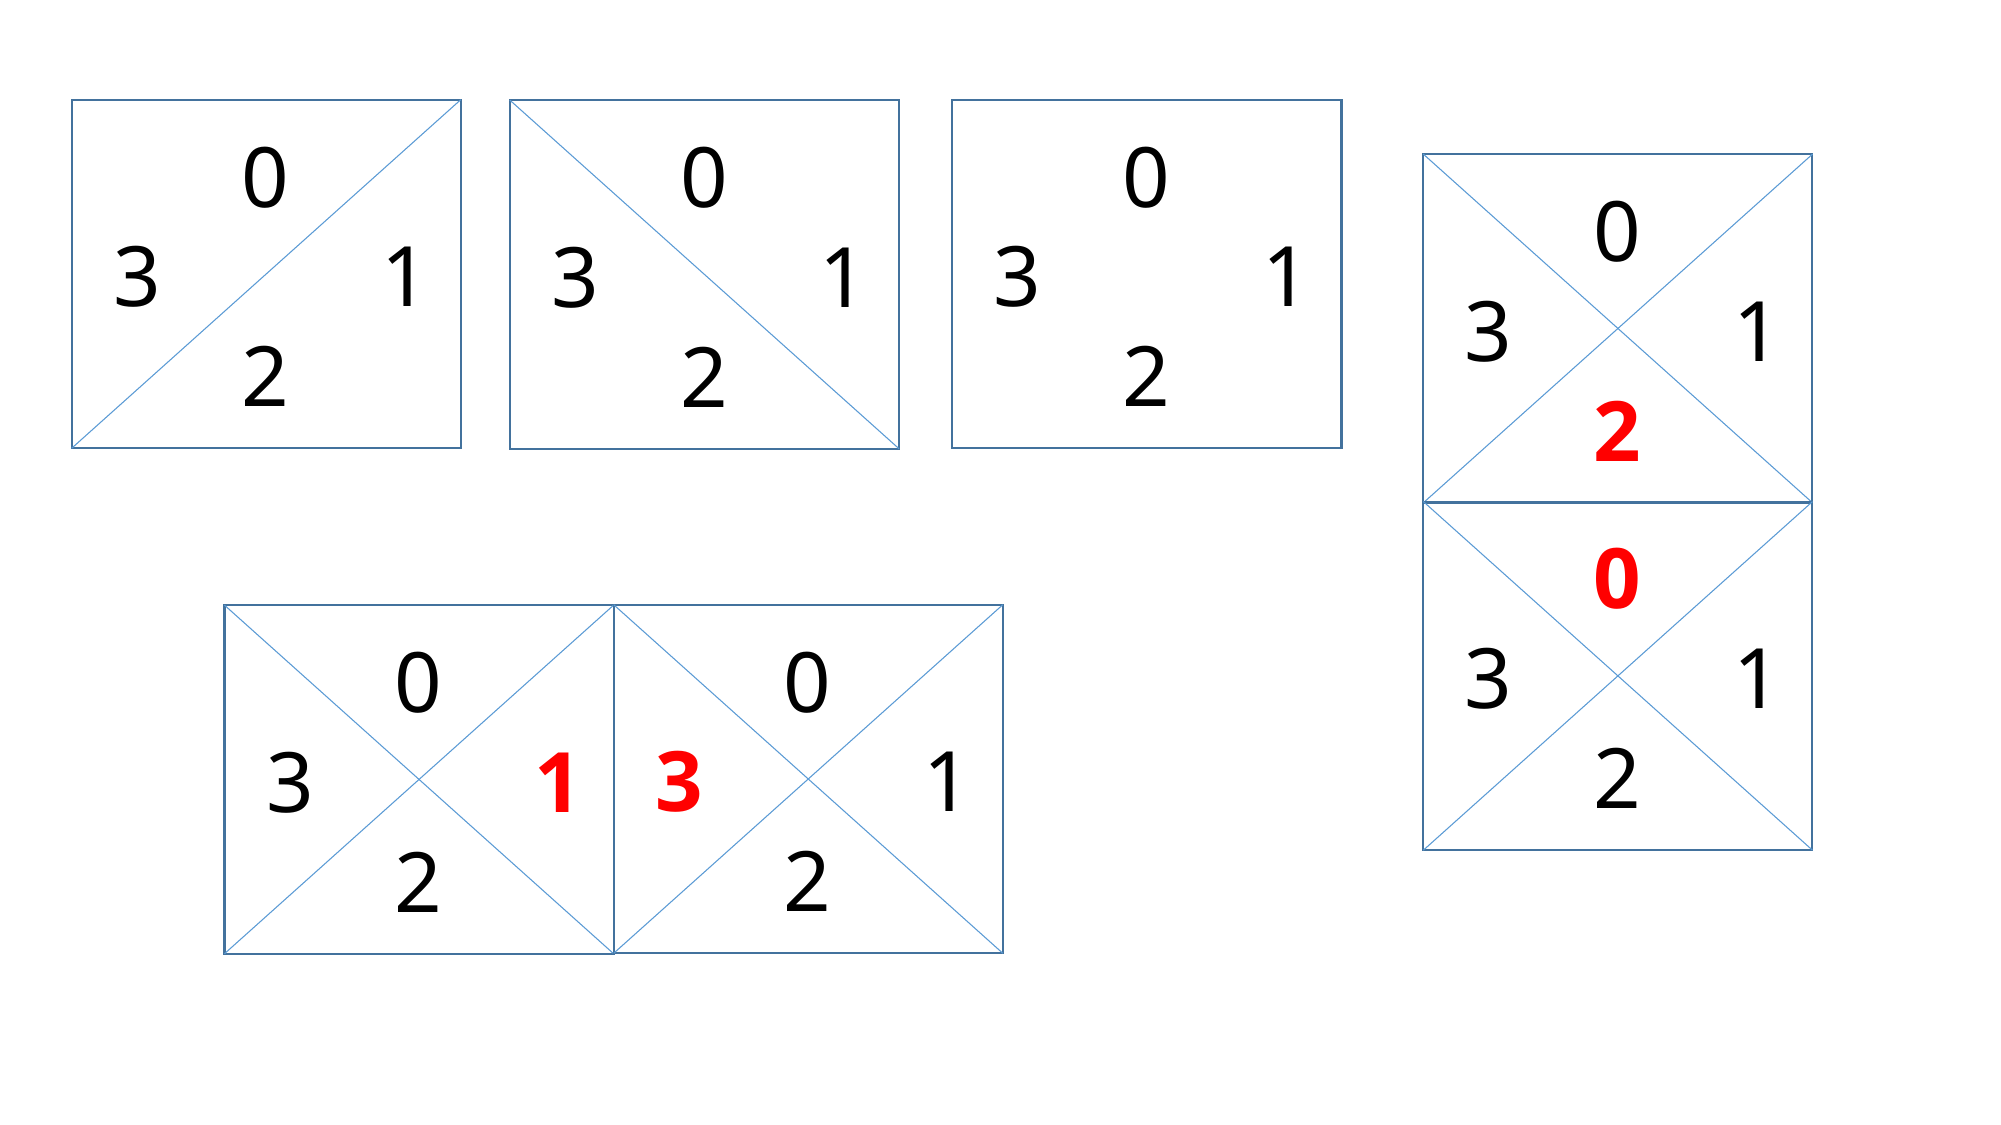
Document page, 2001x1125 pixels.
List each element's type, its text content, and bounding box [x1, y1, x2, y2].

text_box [224, 605, 613, 954]
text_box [509, 100, 899, 449]
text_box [1423, 154, 1813, 501]
text_box 2 [1107, 315, 1144, 431]
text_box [1423, 501, 1813, 851]
text_box [951, 99, 1343, 449]
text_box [613, 604, 1003, 954]
text_box 3 [979, 215, 1031, 331]
text_box 0 [1107, 116, 1160, 232]
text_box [71, 99, 461, 449]
text_box 1 [1247, 215, 1299, 331]
